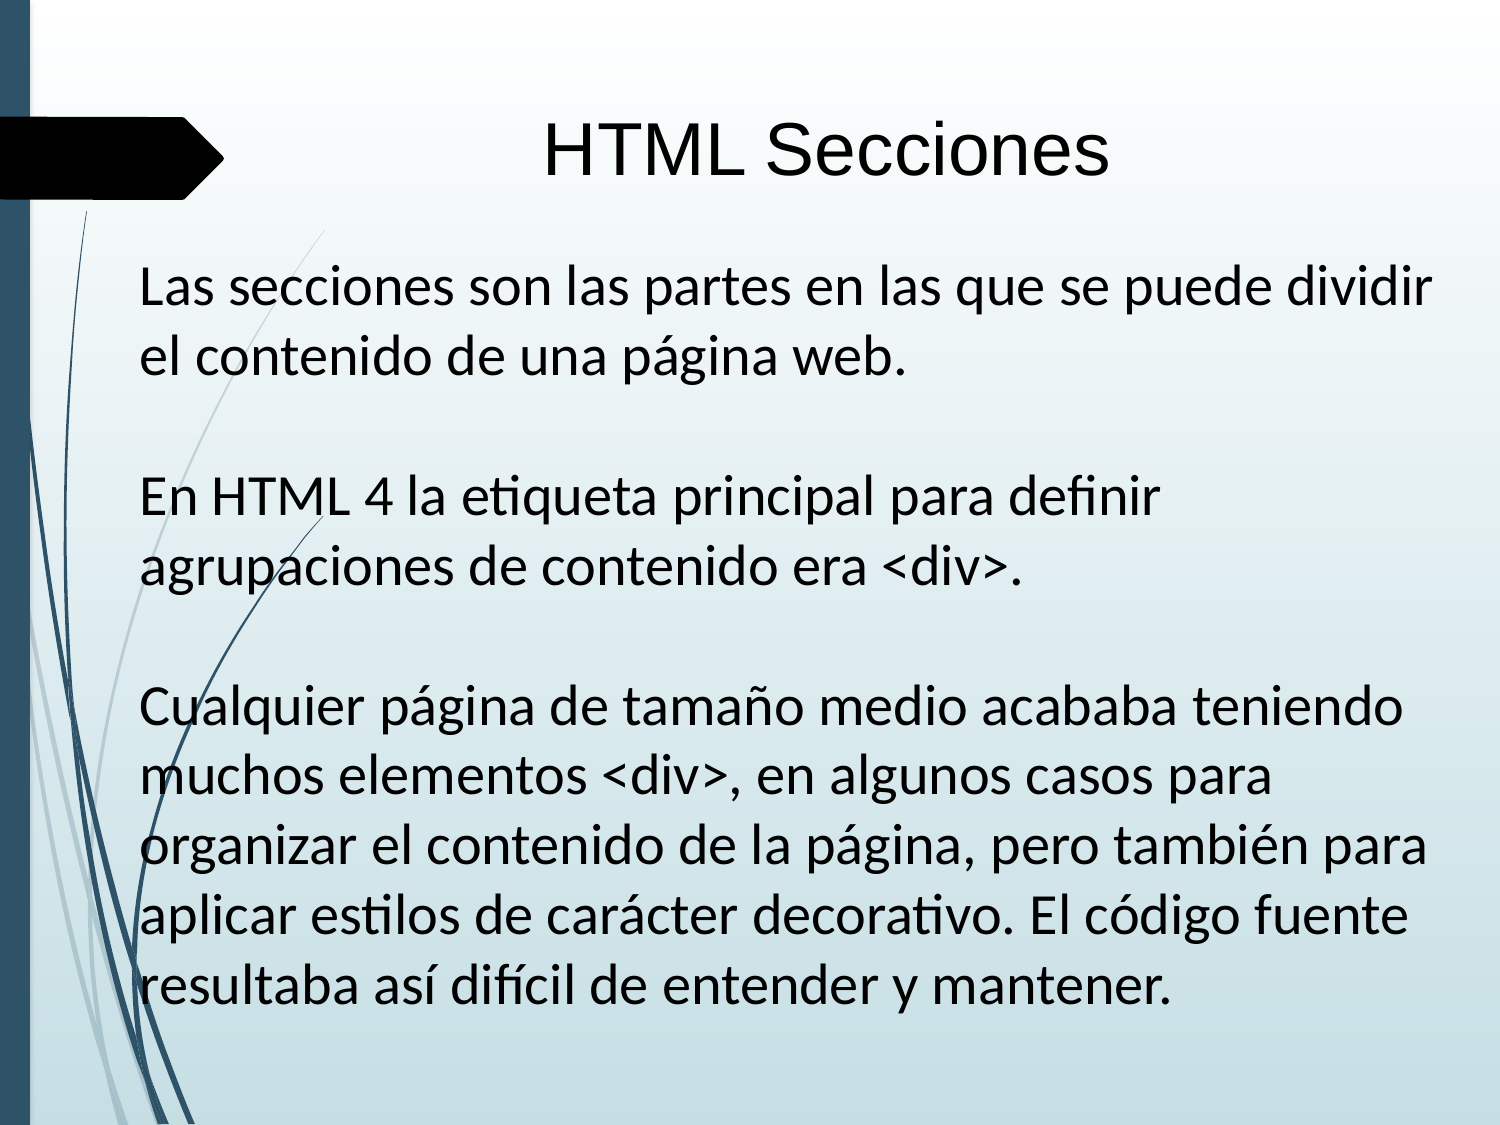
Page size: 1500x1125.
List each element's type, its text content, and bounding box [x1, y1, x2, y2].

text_box Las secciones son las partes en las que se puede dividir el contenido de una página web. En HTML 4 la etiqueta principal para definir agrupaciones de contenido era <div>. Cualquier página de tamaño medio acababa teniendo muchos elementos <div>, en algunos casos para organizar el contenido de la página, pero también para aplicar estilos de carácter decorativo. El código fuente resultaba así difícil de entender y mantener. [124, 239, 1475, 1084]
text_box [105, 264, 124, 979]
text_box HTML Secciones [77, 51, 1428, 240]
